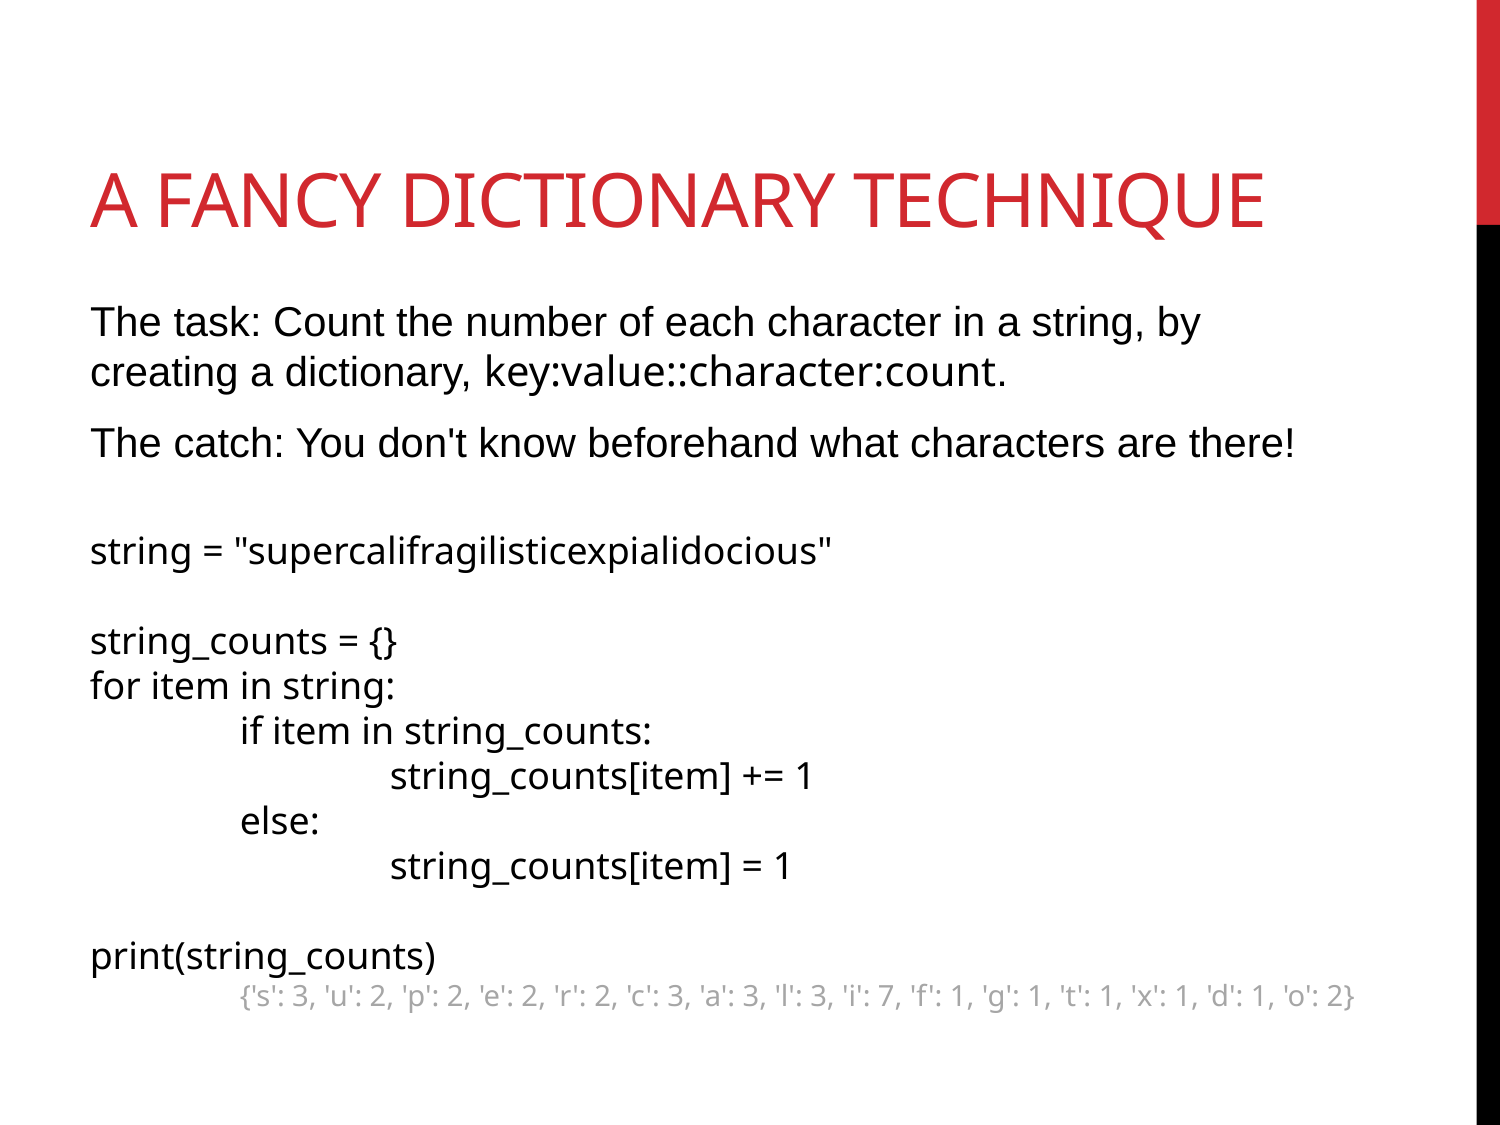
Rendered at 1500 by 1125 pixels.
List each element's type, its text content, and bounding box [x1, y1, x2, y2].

text_box string = "supercalifragilisticexpialidocious" string_counts = {} for item in string: if item in string_counts: string_counts[item] += 1 else: string_counts[item] = 1 print(string_counts) {'s': 3, 'u': 2, 'p': 2, 'e': 2, 'r': 2, 'c': 3, 'a': 3, 'l': 3, 'i': 7, 'f': 1, 'g': 1, 't': 1, 'x': 1, 'd': 1, 'o': 2} [74, 520, 1443, 1125]
title A fancy dictionary technique [75, 25, 1325, 250]
list The task: Count the number of each character in a string, by creating a dictionary, key:value::character:count. The catch: You don't know beforehand what characters are there! [75, 287, 1325, 520]
